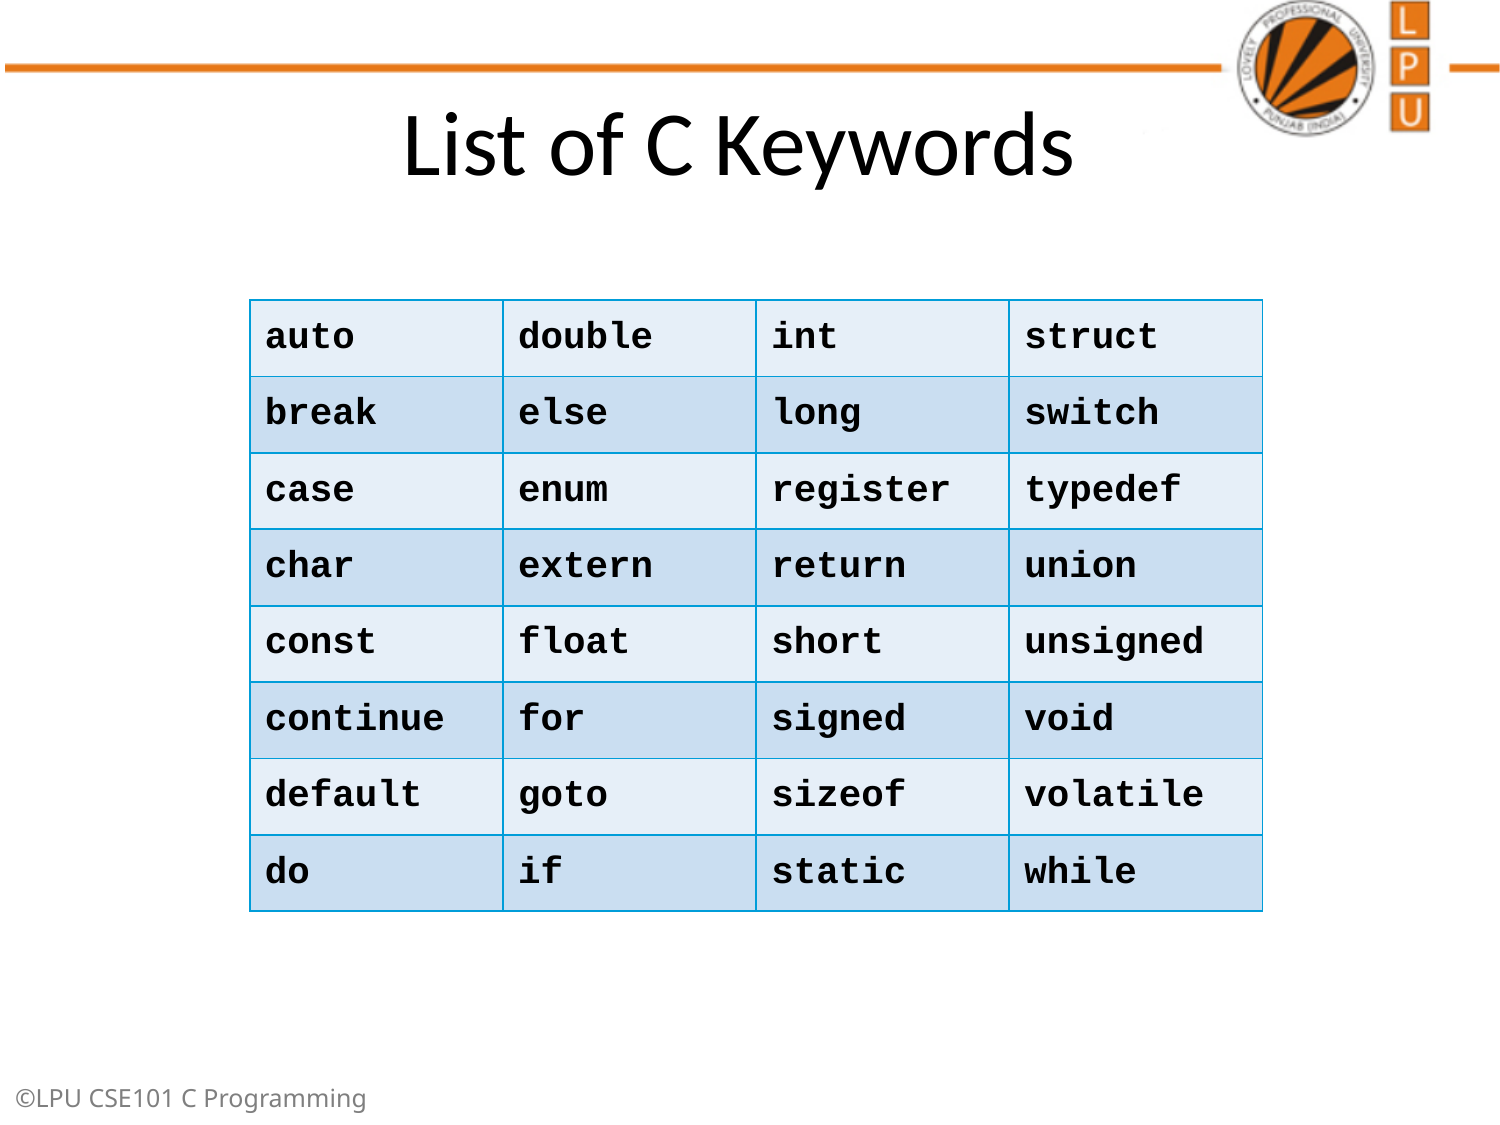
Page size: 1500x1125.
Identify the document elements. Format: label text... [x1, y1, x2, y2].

table_cell unsigned [1010, 607, 1262, 681]
table_cell short [757, 607, 1008, 681]
table_cell while [1010, 836, 1262, 910]
table_cell sizeof [757, 759, 1008, 834]
picture [5, 0, 1500, 155]
table_header double [504, 301, 755, 376]
table_cell if [504, 836, 755, 910]
table_header struct [1010, 301, 1262, 376]
table_cell long [757, 377, 1008, 452]
table_cell goto [504, 759, 755, 834]
table_cell typedef [1010, 454, 1262, 528]
table_cell default [251, 759, 502, 834]
table_cell do [251, 836, 502, 910]
table_cell else [504, 377, 755, 452]
table_cell extern [504, 530, 755, 605]
table_cell register [757, 454, 1008, 528]
title List of C Keywords [75, 45, 1425, 233]
table_cell break [251, 377, 502, 452]
table_cell continue [251, 683, 502, 758]
table_cell static [757, 836, 1008, 910]
table_cell signed [757, 683, 1008, 758]
table_cell void [1010, 683, 1262, 758]
table_cell return [757, 530, 1008, 605]
table_cell volatile [1010, 759, 1262, 834]
table_cell char [251, 530, 502, 605]
table_header auto [251, 301, 502, 376]
table_cell case [251, 454, 502, 528]
table_cell switch [1010, 377, 1262, 452]
table_cell const [251, 607, 502, 681]
table_cell enum [504, 454, 755, 528]
table_cell float [504, 607, 755, 681]
table_cell union [1010, 530, 1262, 605]
table_header int [757, 301, 1008, 376]
table_cell for [504, 683, 755, 758]
